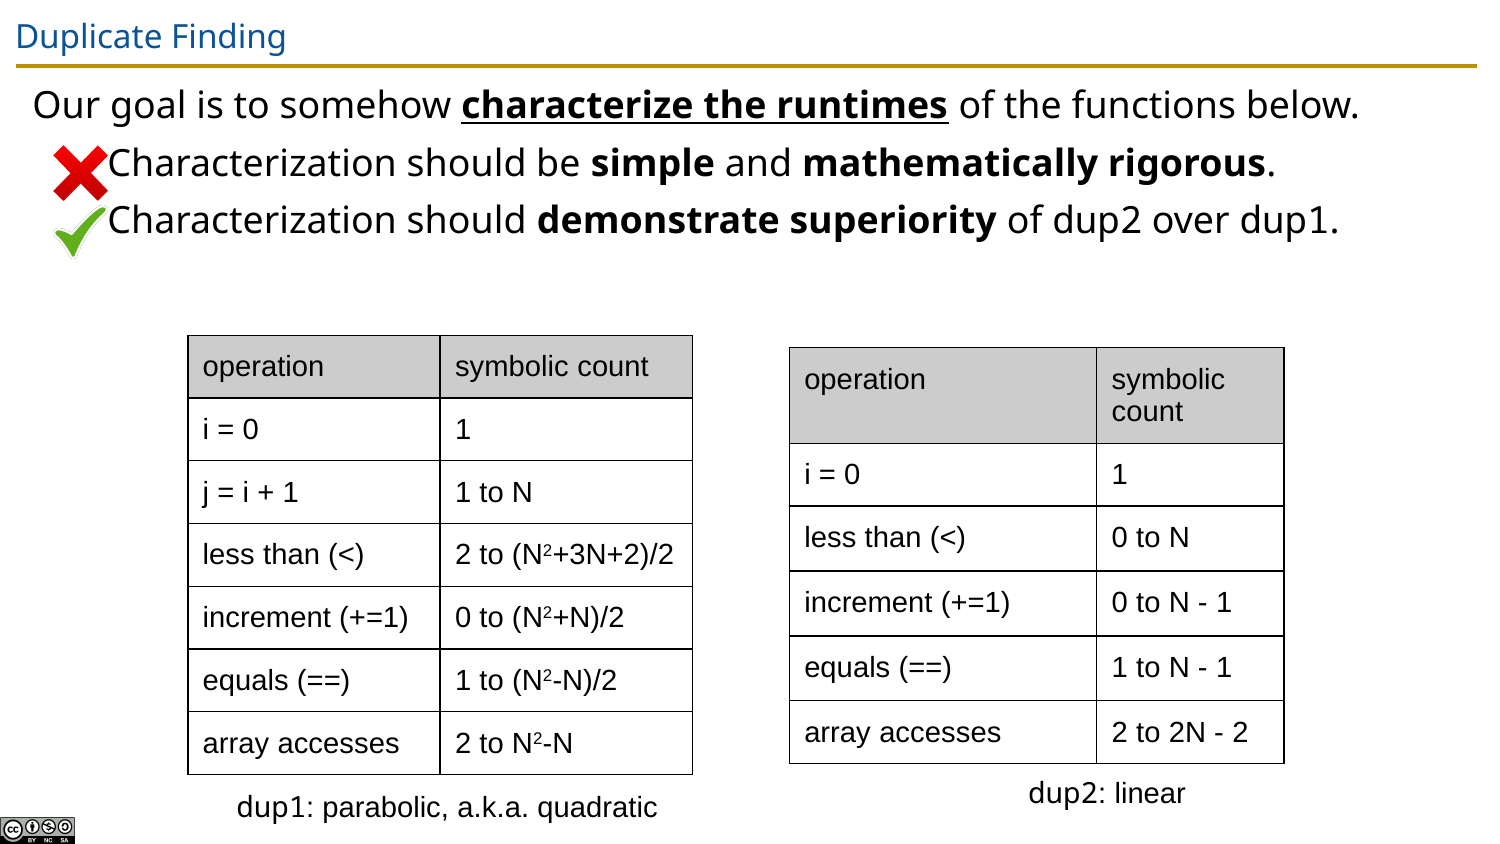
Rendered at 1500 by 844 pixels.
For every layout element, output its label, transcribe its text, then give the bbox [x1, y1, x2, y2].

table_cell 2 to (N2+3N+2)/2 [441, 524, 692, 586]
table_cell increment (+=1) [790, 572, 1096, 635]
table_cell 0 to N [1097, 507, 1283, 570]
table_cell 1 to N - 1 [1097, 637, 1283, 700]
table_cell array accesses [189, 712, 439, 774]
table_cell j = i + 1 [189, 461, 439, 523]
table_header operation [189, 336, 439, 397]
table_header symbolic count [1097, 348, 1283, 443]
list Our goal is to somehow characterize the runtimes of the functions below. Characterization should be simple and mathematically rigorous. Characterization should demonstrate superiority of dup2 over dup1. [17, 65, 1416, 627]
picture [53, 205, 108, 260]
table_cell i = 0 [189, 399, 439, 460]
table_cell i = 0 [790, 444, 1096, 505]
table_cell equals (==) [189, 650, 439, 711]
picture [53, 145, 108, 201]
table_cell 0 to N - 1 [1097, 572, 1283, 635]
table_cell 0 to (N2+N)/2 [441, 587, 692, 648]
table_header symbolic count [441, 336, 692, 397]
table_cell 1 [1097, 444, 1283, 505]
picture [0, 817, 75, 844]
title Duplicate Finding [0, 0, 1398, 65]
text_box dup2: linear [1013, 759, 1221, 805]
table_cell 1 to N [441, 461, 692, 523]
table_cell increment (+=1) [189, 587, 439, 648]
table_cell 2 to 2N - 2 [1097, 701, 1283, 763]
table_header operation [790, 348, 1096, 443]
table_cell 2 to N2-N [441, 712, 692, 773]
table_cell 1 [441, 399, 692, 460]
text_box dup1: parabolic, a.k.a. quadratic [221, 773, 708, 820]
table_cell 1 to (N2-N)/2 [441, 650, 692, 711]
table_cell equals (==) [790, 637, 1096, 700]
table_cell less than (<) [189, 524, 439, 586]
table_cell less than (<) [790, 507, 1096, 570]
table_cell array accesses [790, 701, 1096, 763]
